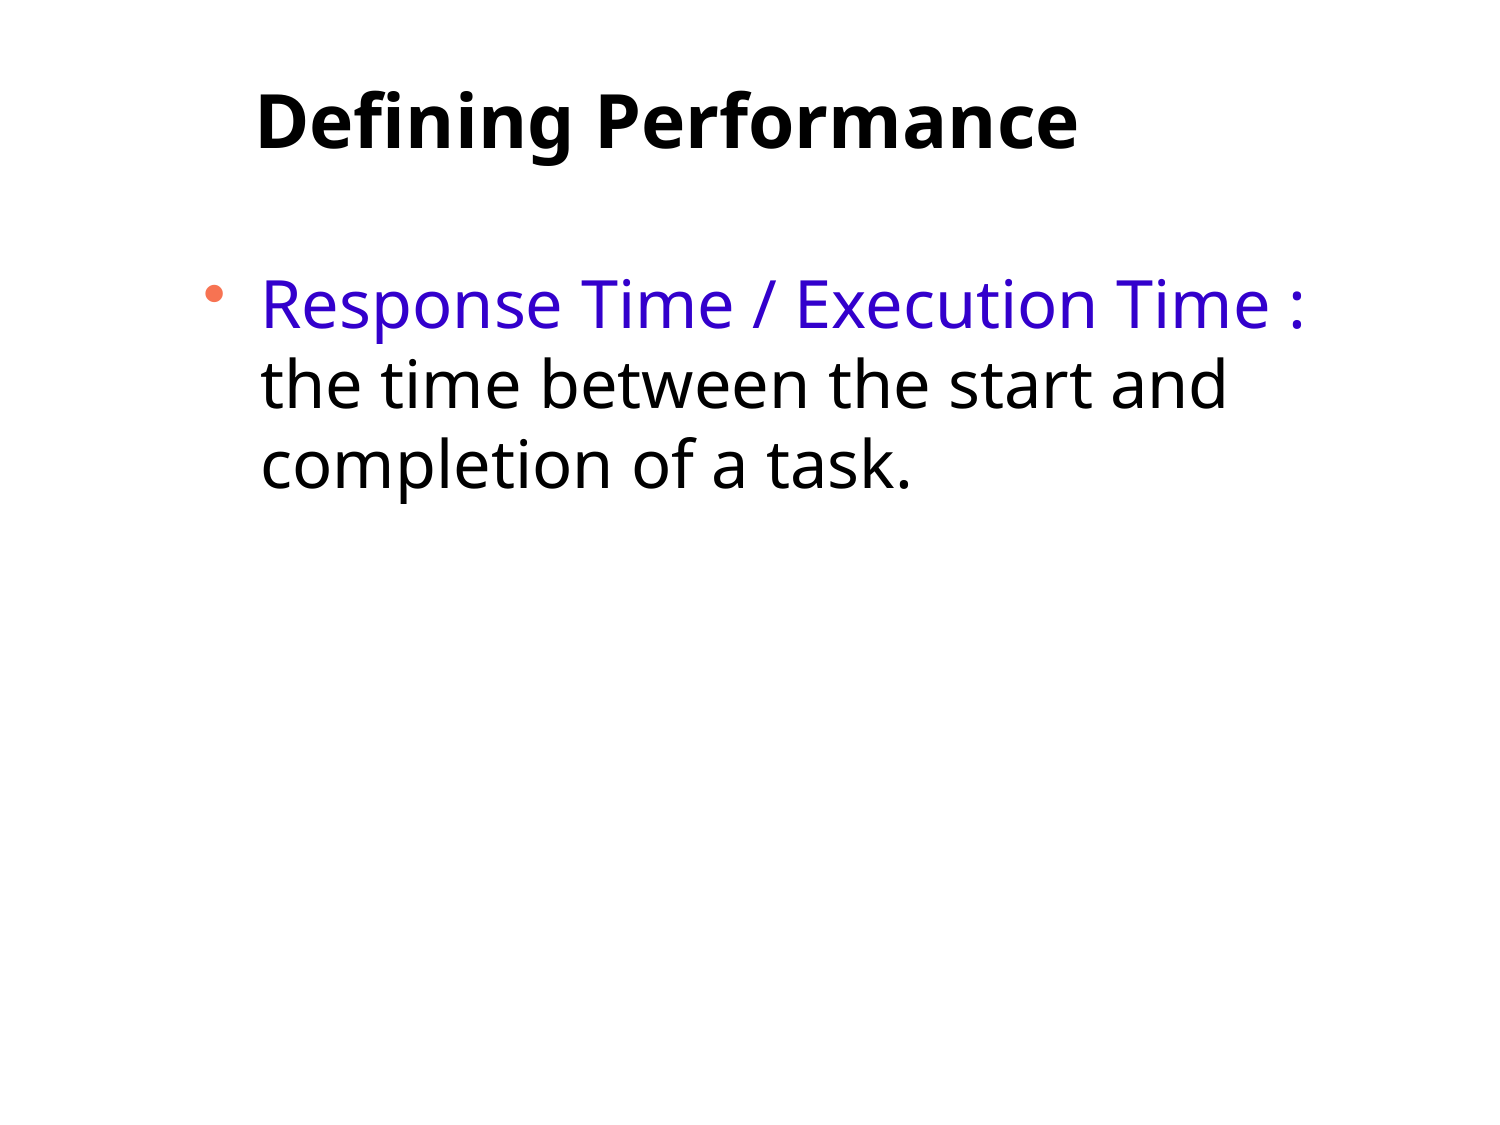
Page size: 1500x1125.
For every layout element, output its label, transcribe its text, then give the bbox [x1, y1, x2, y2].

list Response Time / Execution Time : the time between the start and completion of a task. [112, 254, 1376, 1000]
title Defining Performance [112, 24, 1176, 213]
